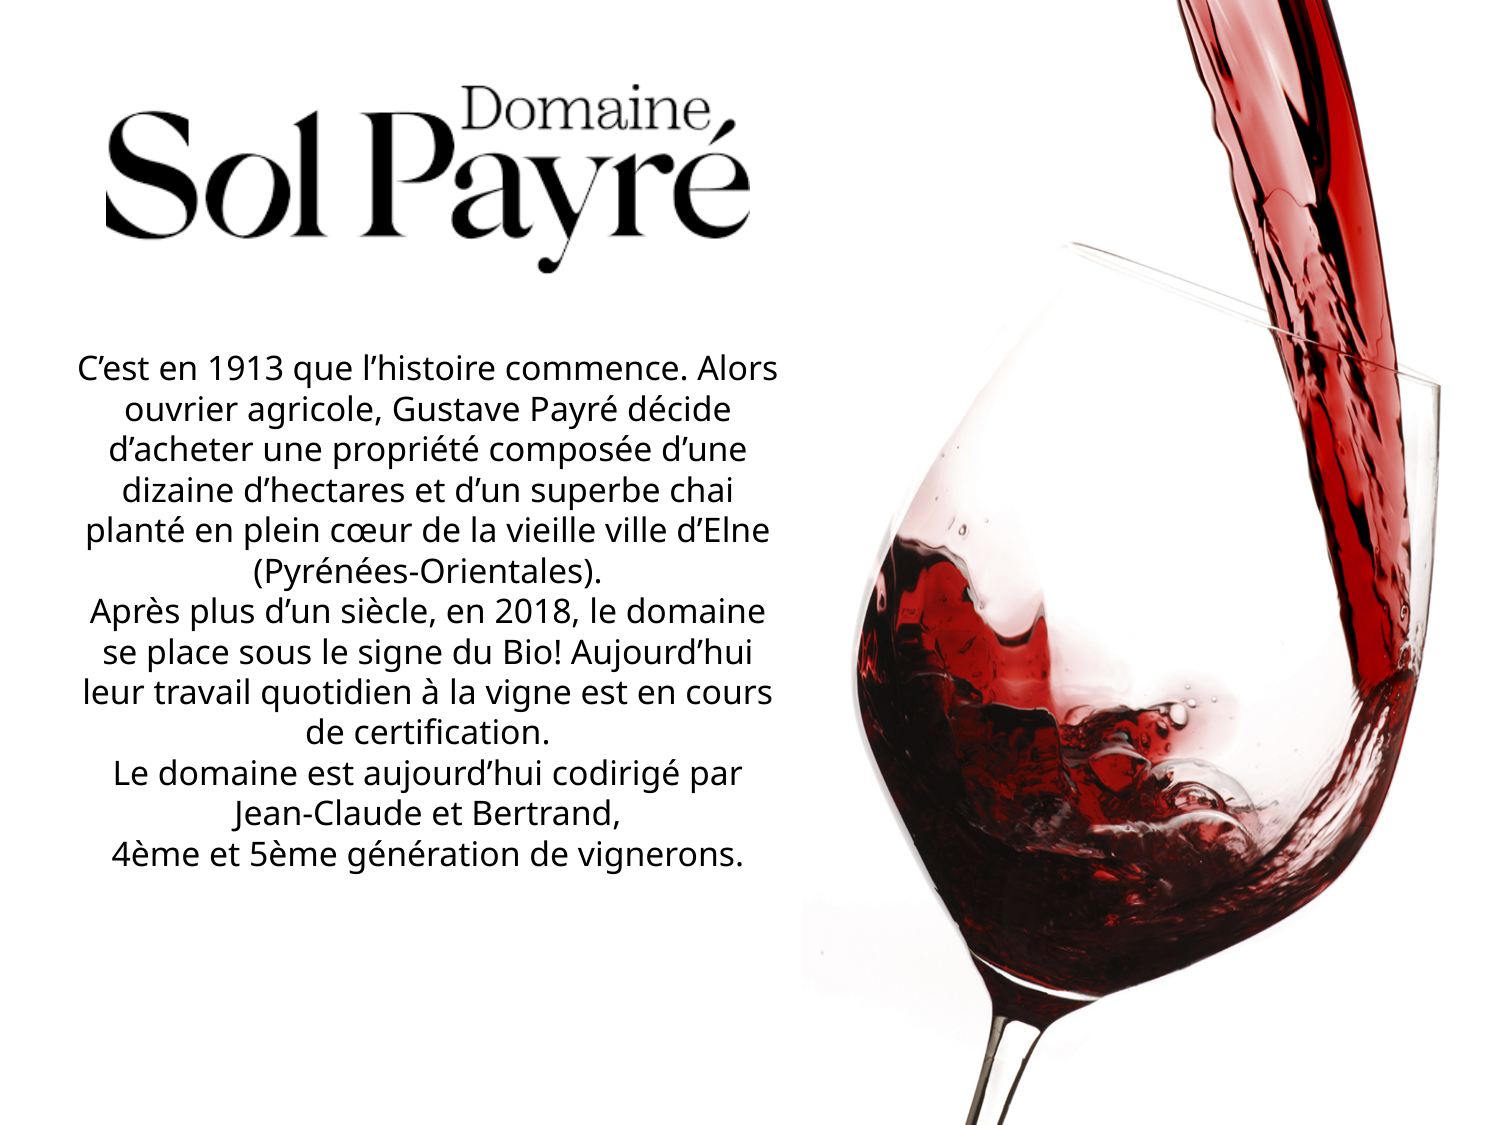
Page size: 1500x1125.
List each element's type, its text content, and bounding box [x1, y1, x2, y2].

title C’est en 1913 que l’histoire commence. Alors ouvrier agricole, Gustave Payré décide d’acheter une propriété composée d’une dizaine d’hectares et d’un superbe chai planté en plein cœur de la vieille ville d’Elne (Pyrénées-Orientales). Après plus d’un siècle, en 2018, le domaine se place sous le signe du Bio! Aujourd’hui leur travail quotidien à la vigne est en cours de certification. Le domaine est aujourd’hui codirigé par Jean-Claude et Bertrand, 4ème et 5ème génération de vignerons. [53, 338, 796, 923]
picture [801, 0, 1500, 1125]
picture [105, 83, 751, 275]
